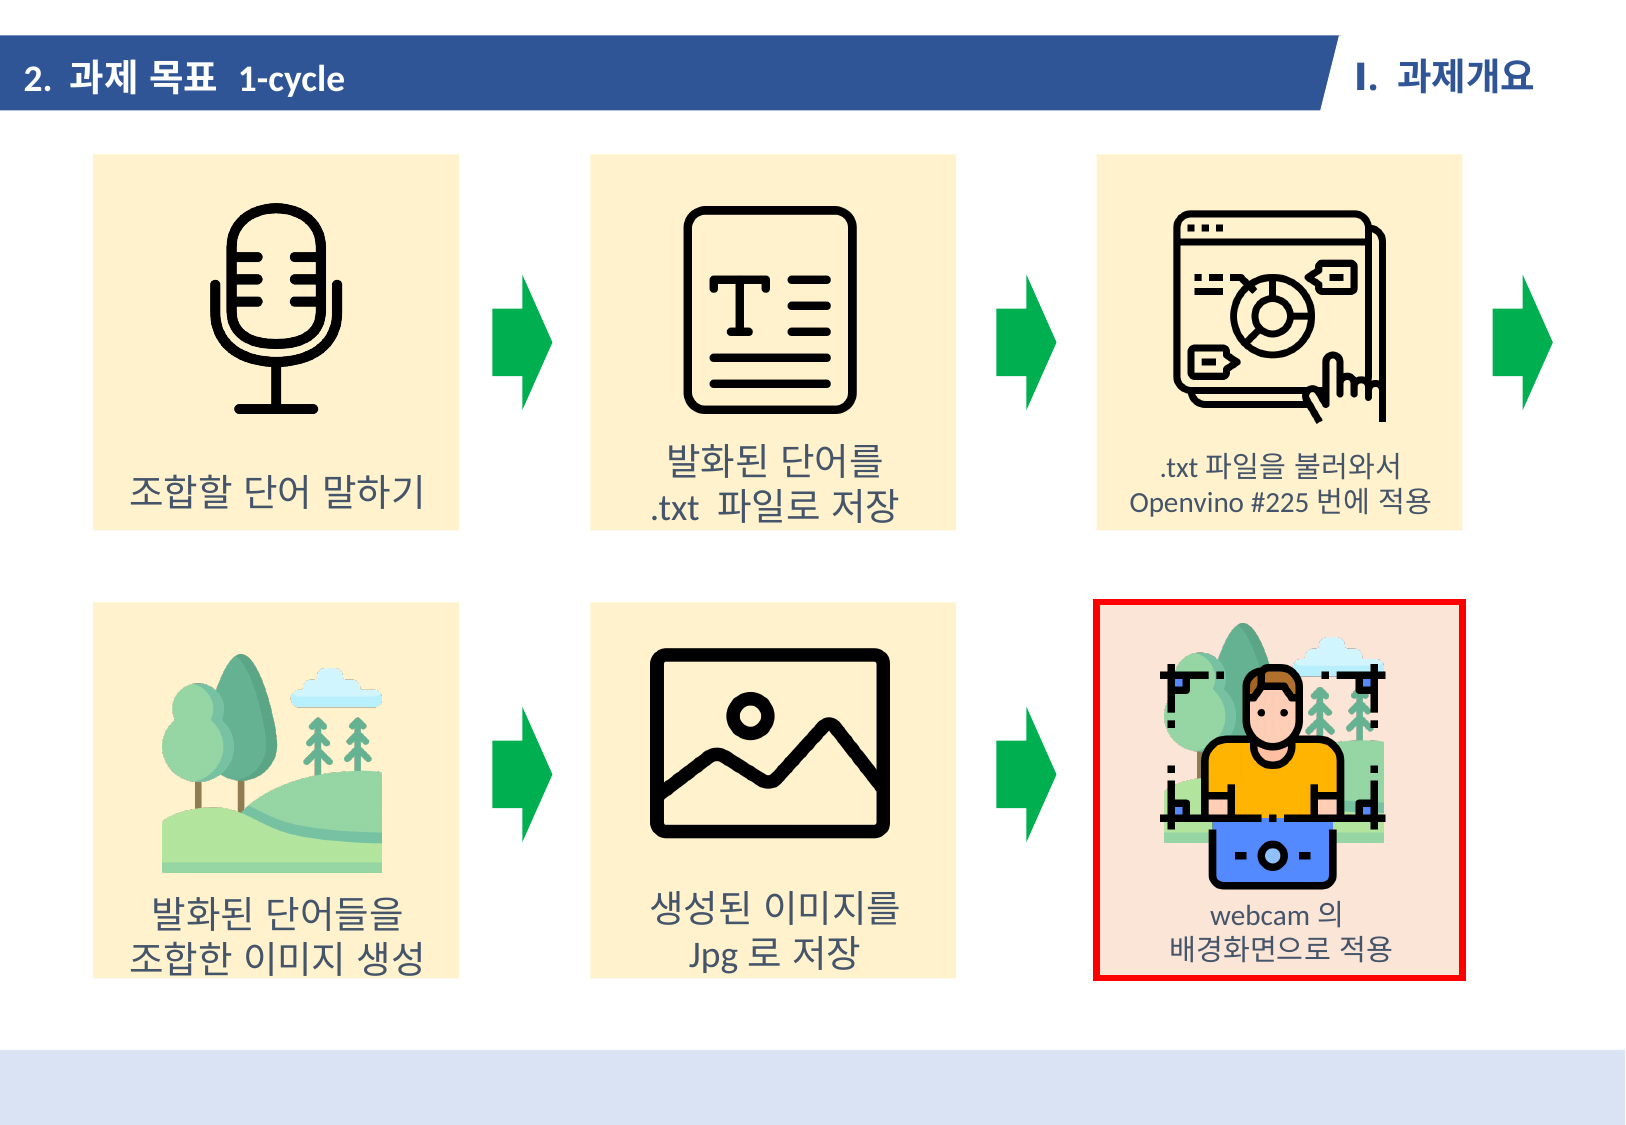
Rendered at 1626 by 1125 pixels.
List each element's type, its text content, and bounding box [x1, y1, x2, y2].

text_box [491, 706, 554, 843]
picture [1166, 203, 1393, 430]
text_box webcam의 배경화면으로 적용 [1099, 891, 1463, 972]
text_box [92, 154, 459, 979]
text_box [590, 154, 957, 979]
text_box [1096, 153, 1463, 531]
picture [1152, 623, 1393, 897]
text_box [1491, 274, 1554, 411]
text_box [995, 706, 1058, 843]
text_box [1096, 601, 1463, 979]
text_box 2. 과제 목표 1-cycle [8, 46, 361, 107]
text_box [995, 274, 1058, 411]
text_box .txt파일을 불러와서 Openvino #225번에 적용 [1099, 443, 1463, 524]
text_box [491, 274, 554, 411]
